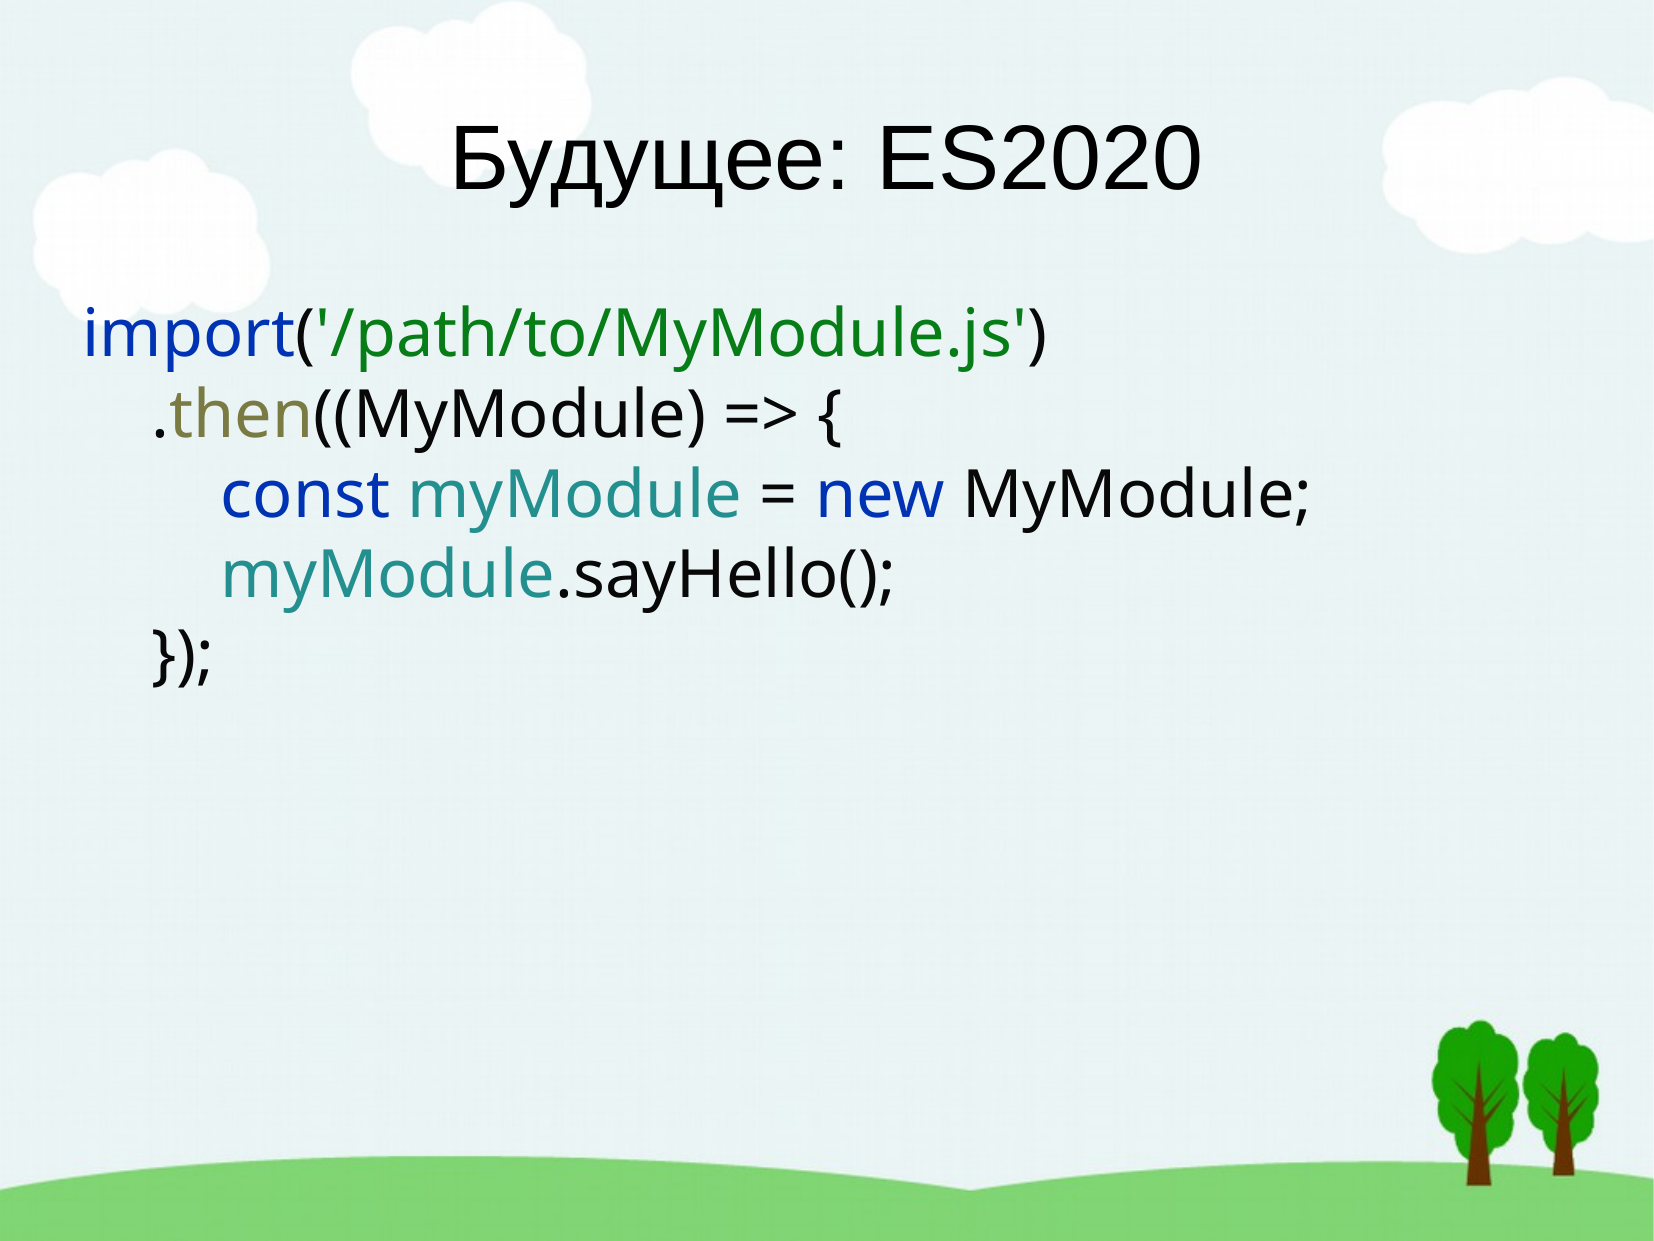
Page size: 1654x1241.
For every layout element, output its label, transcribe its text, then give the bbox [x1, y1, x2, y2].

text_box Будущее: ES2020 [82, 49, 1571, 257]
picture [0, 0, 1654, 1241]
text_box import('/path/to/MyModule.js') .then((MyModule) => { const myModule = new MyModule; myModule.sayHello(); }); [82, 290, 1571, 1087]
